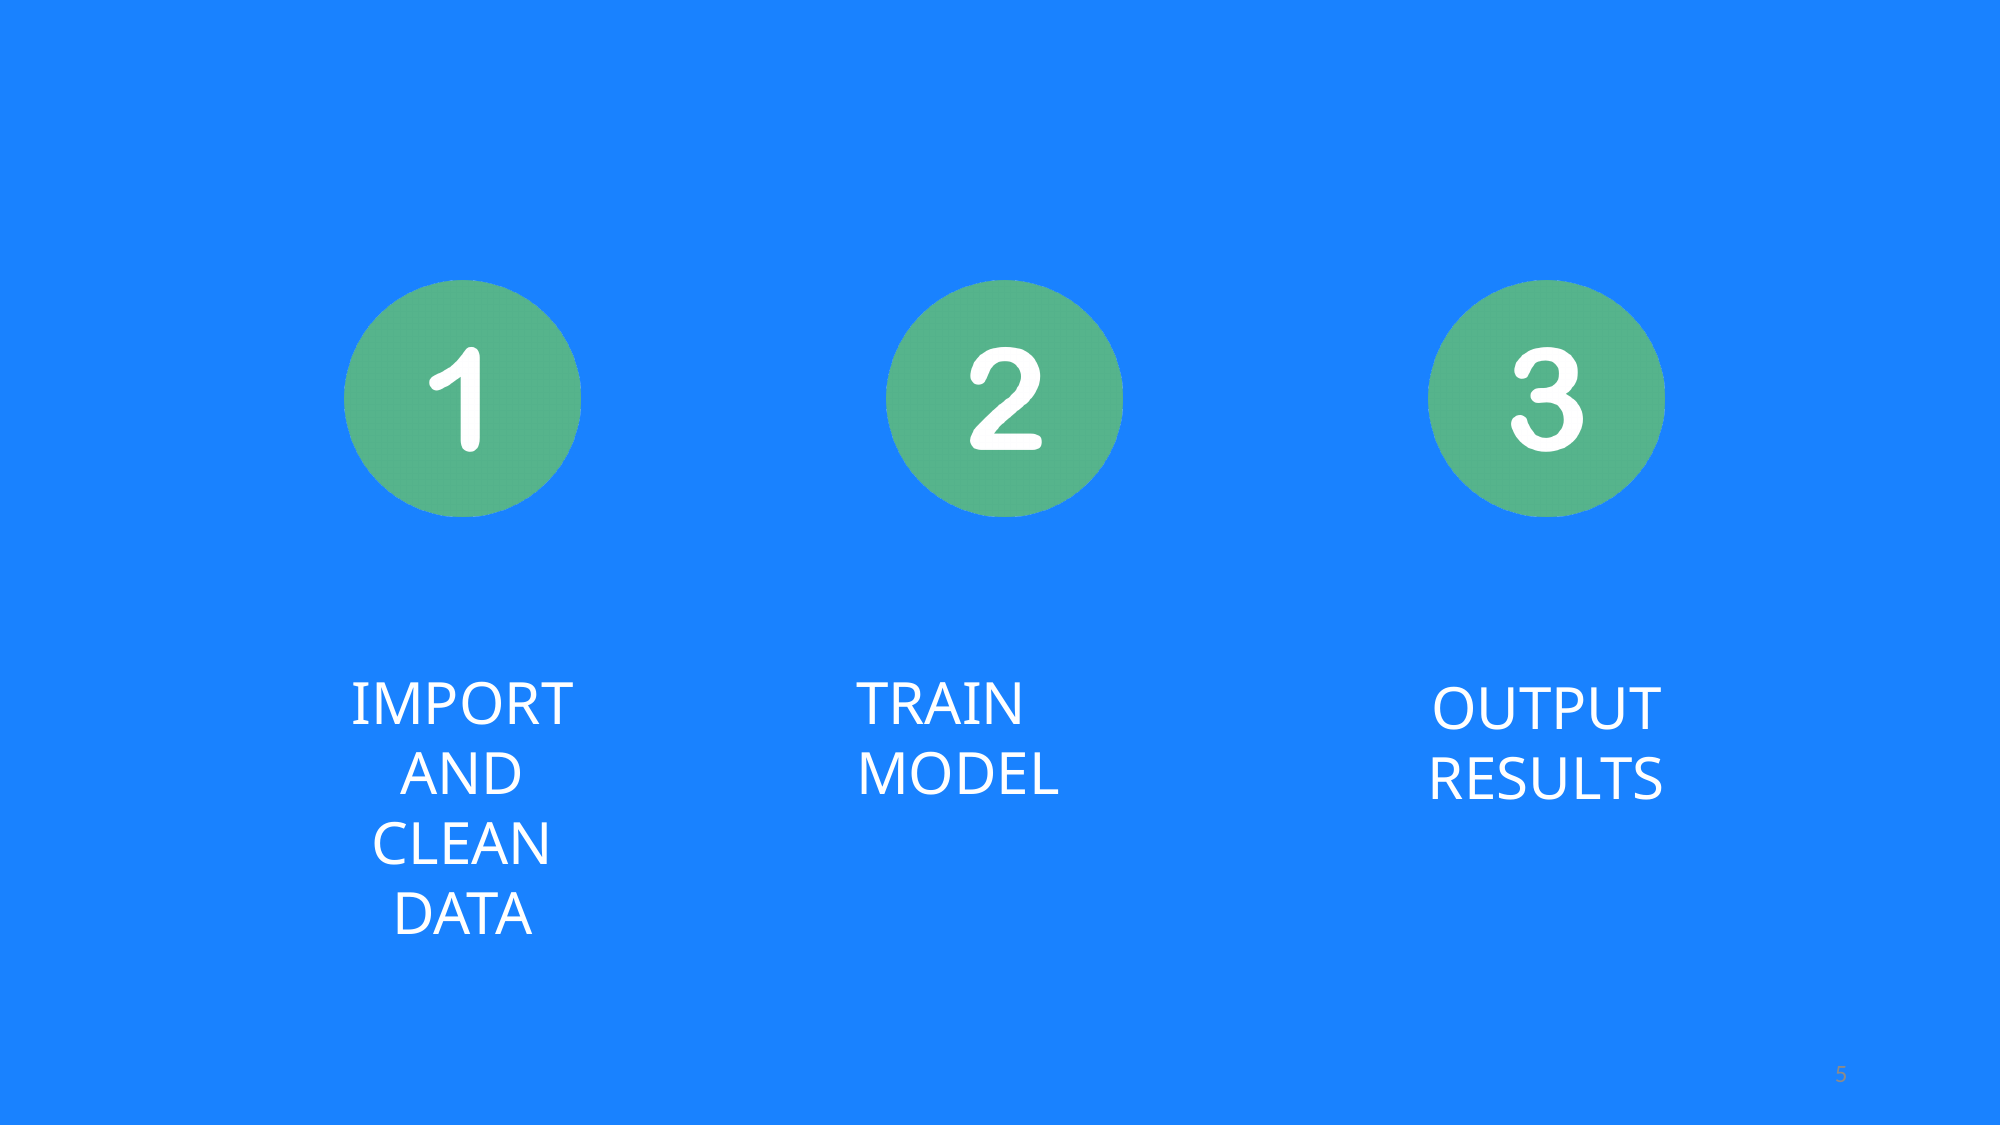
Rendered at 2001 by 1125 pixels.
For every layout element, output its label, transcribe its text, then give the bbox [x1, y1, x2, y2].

picture [886, 280, 1123, 517]
picture [1428, 280, 1665, 517]
text_box TRAIN MODEL [841, 658, 1168, 814]
slide_number 5 [1412, 1042, 1863, 1103]
picture [344, 280, 581, 517]
text_box IMPORT AND CLEAN DATA [299, 658, 626, 954]
text_box OUTPUT RESULTS [1383, 663, 1710, 819]
